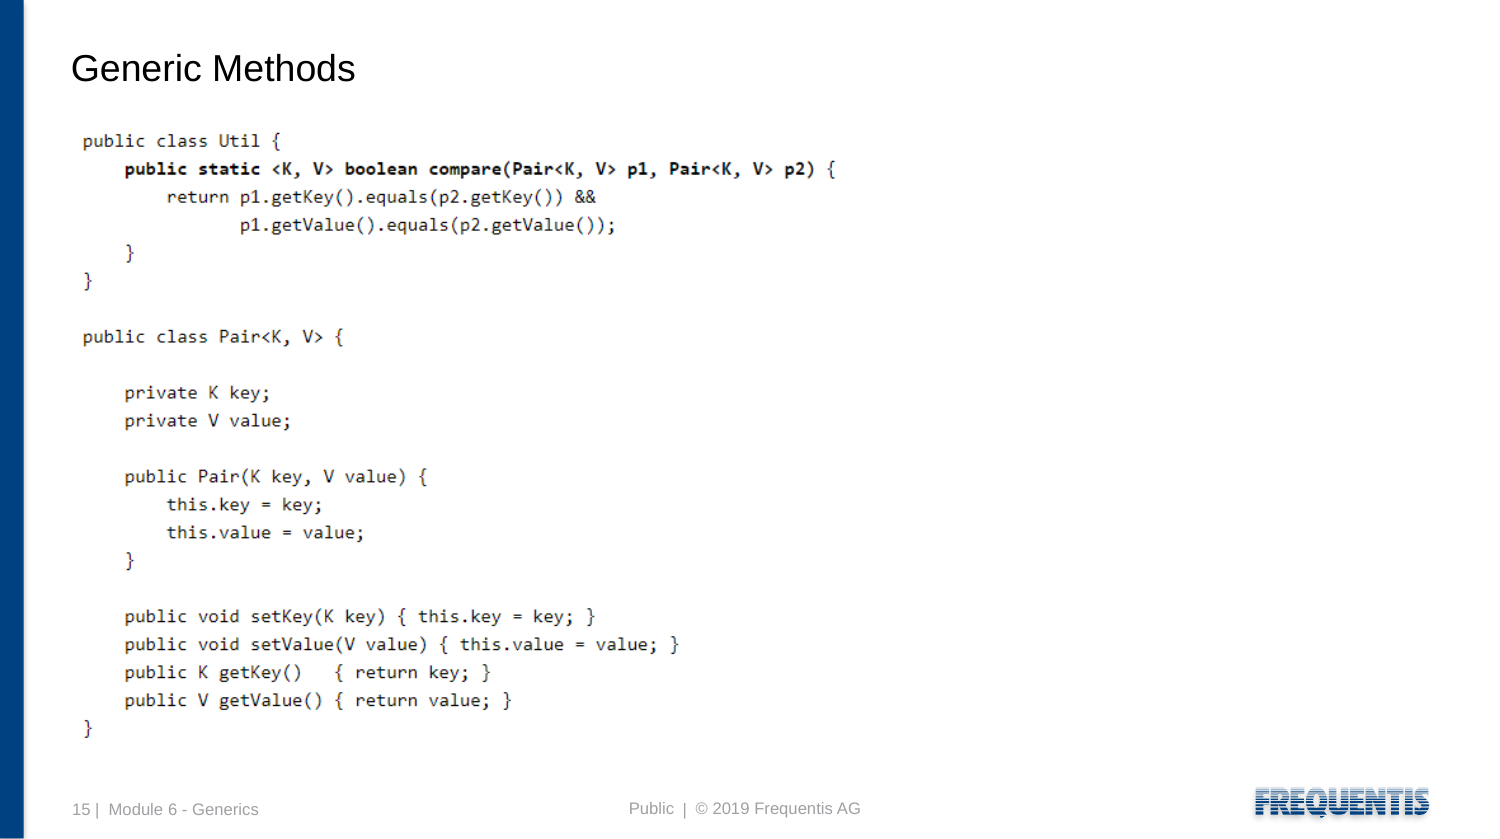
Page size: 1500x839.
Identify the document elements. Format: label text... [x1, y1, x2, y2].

title Generic Methods [70, 44, 1430, 92]
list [37, 118, 899, 752]
